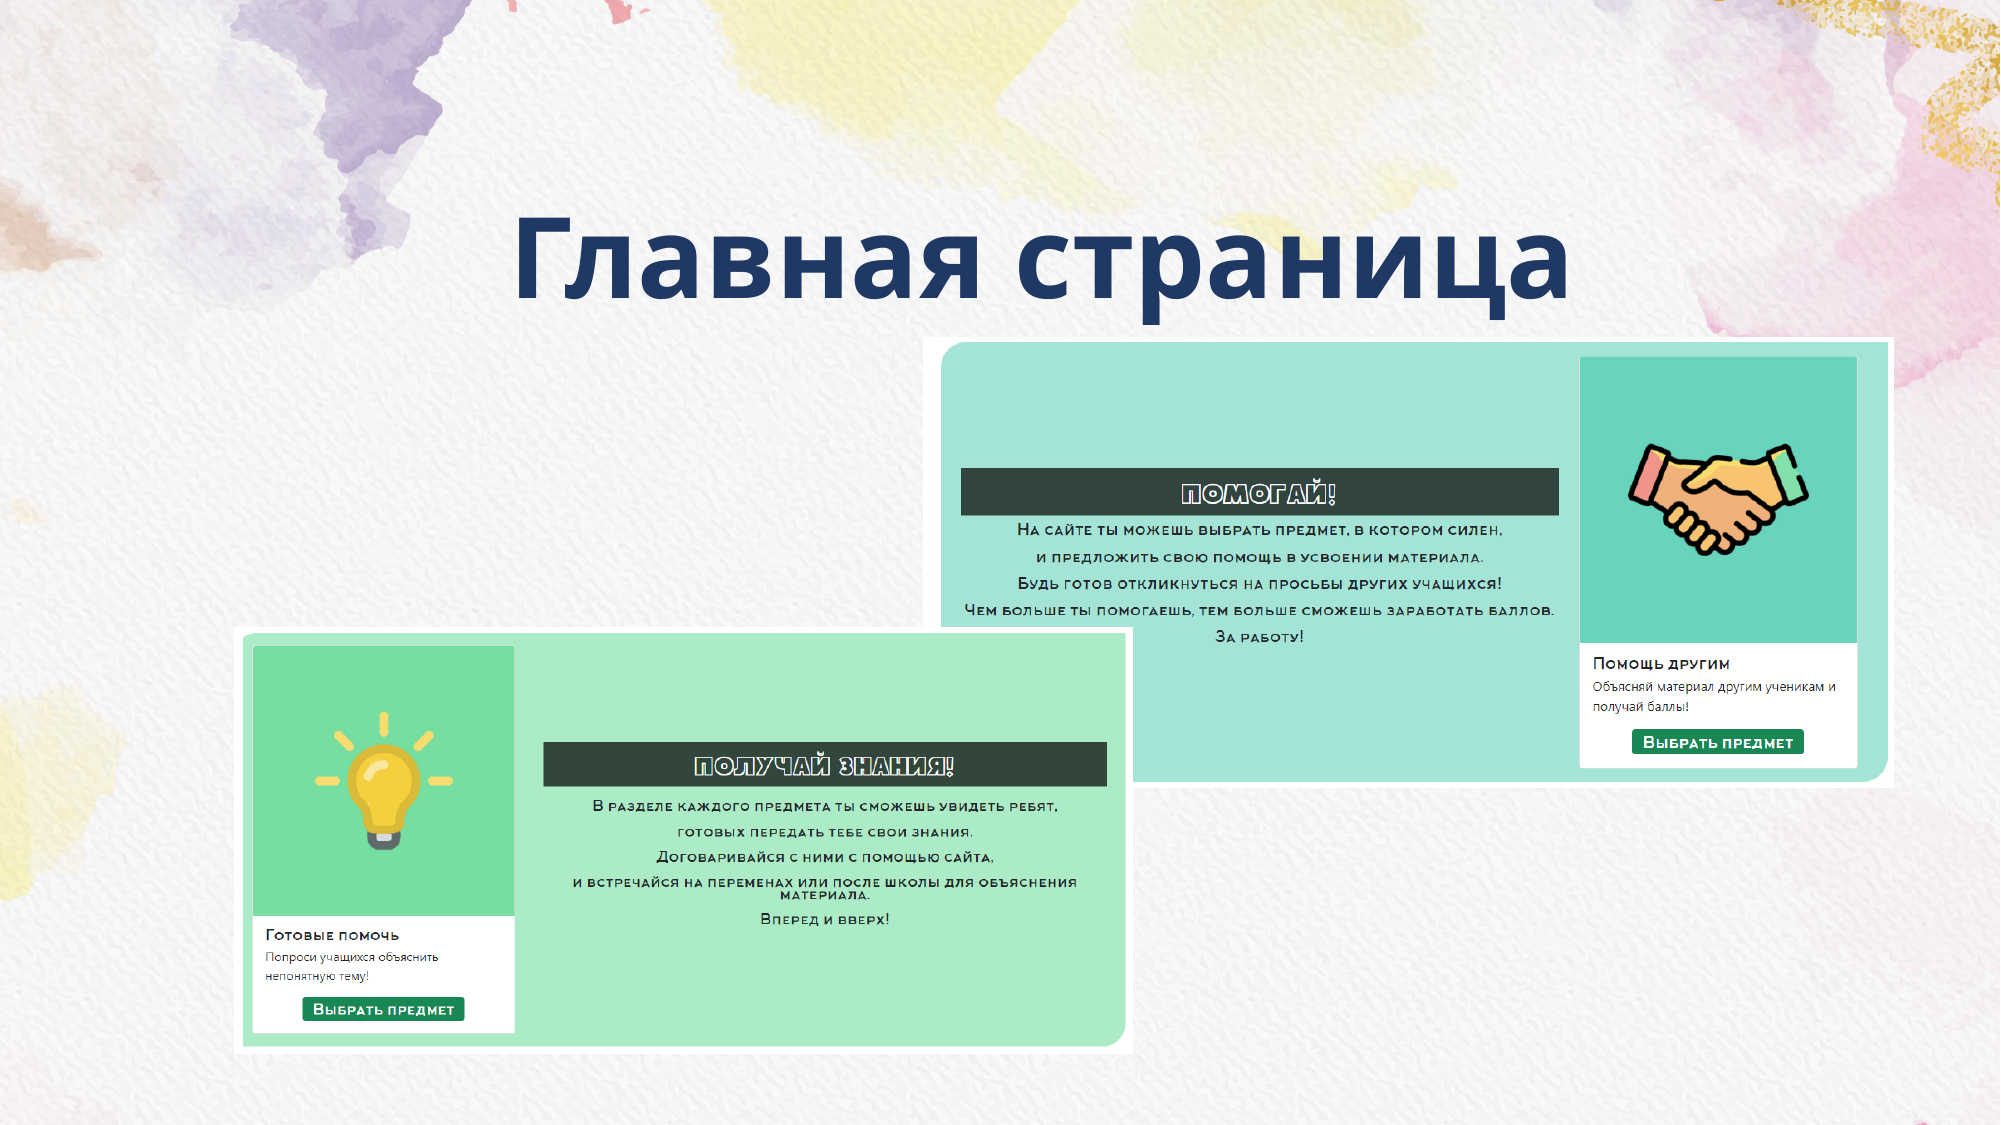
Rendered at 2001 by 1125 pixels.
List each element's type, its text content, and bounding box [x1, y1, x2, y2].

picture [0, 0, 2000, 1125]
title Главная страница [271, 159, 1813, 366]
